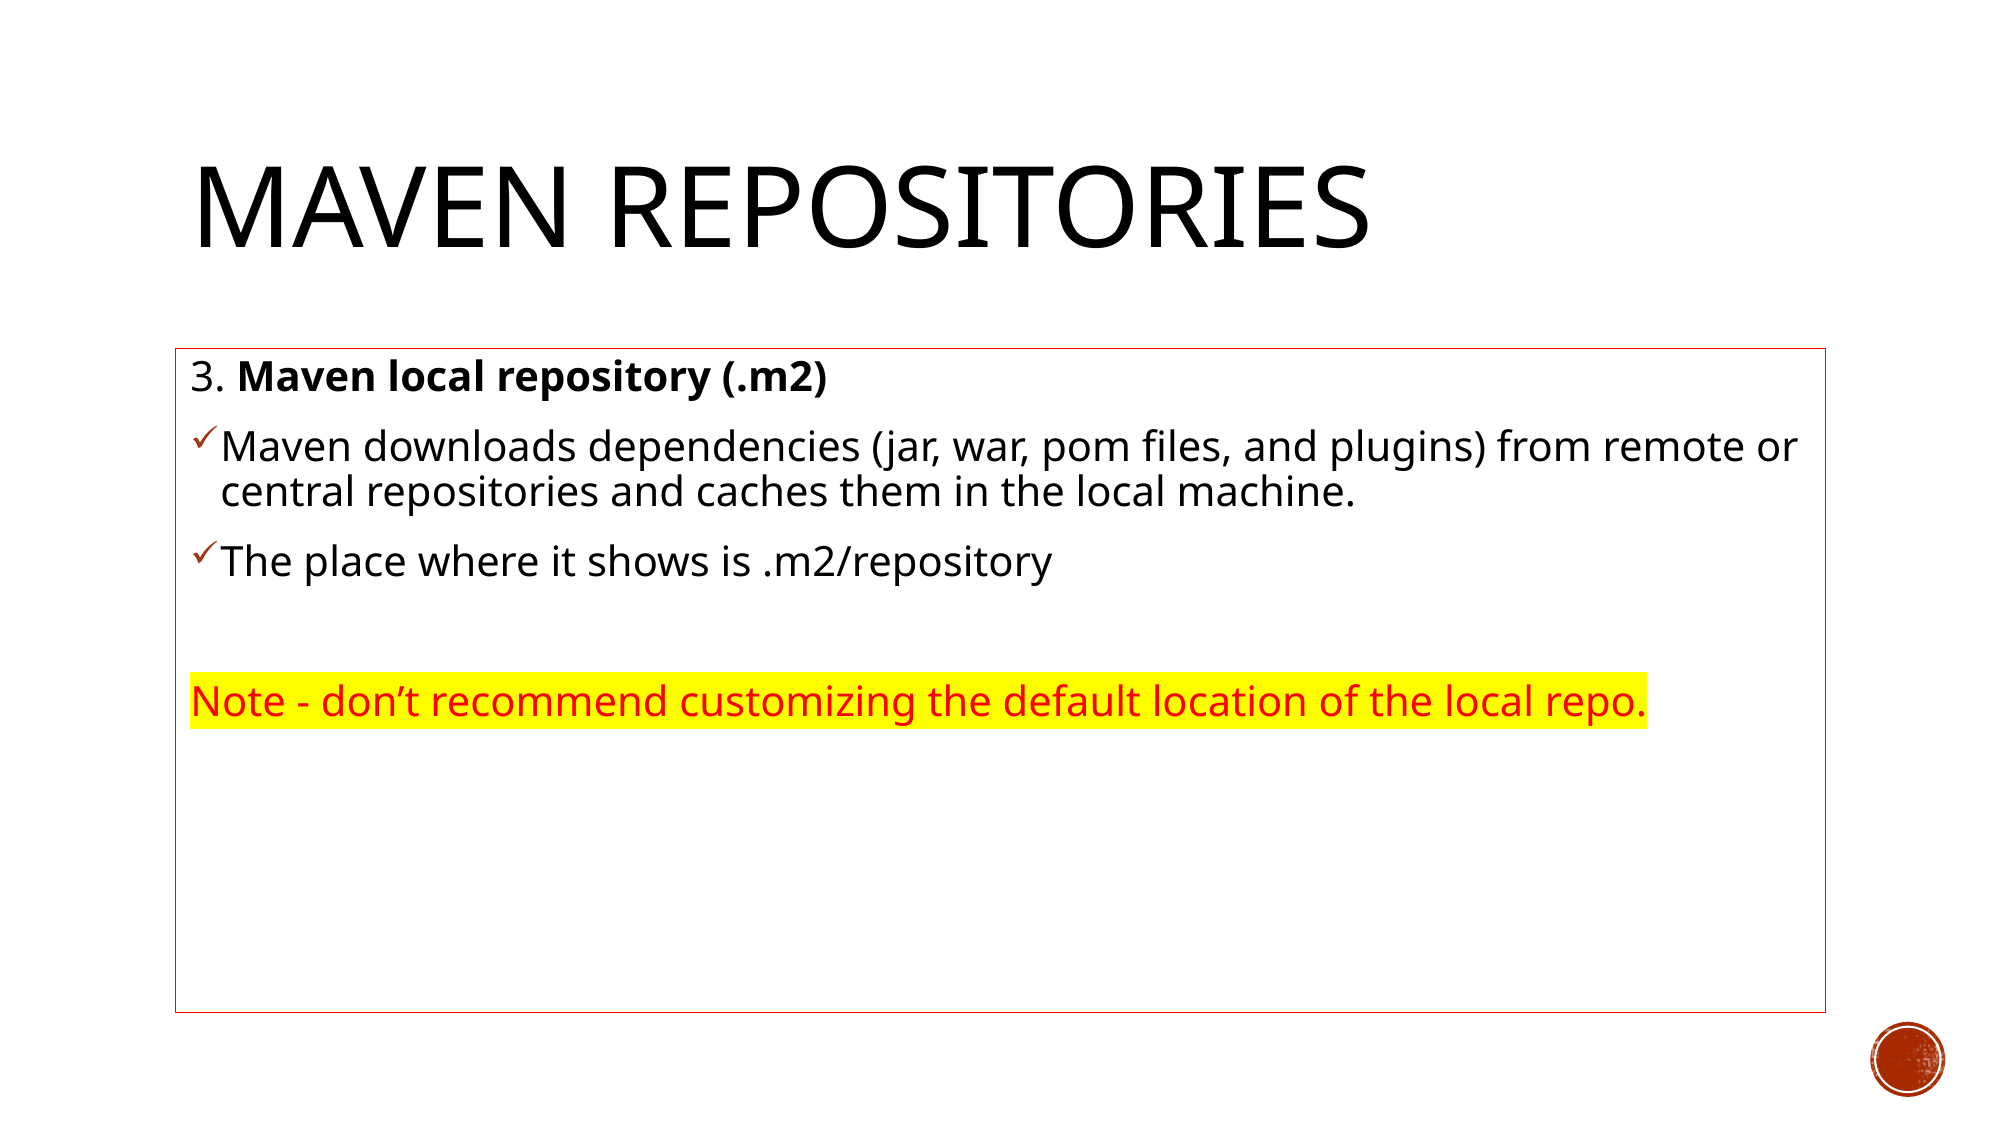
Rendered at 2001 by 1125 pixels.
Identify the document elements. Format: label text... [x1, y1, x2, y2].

title Maven repositories [175, 79, 1826, 344]
list 3. Maven local repository (.m2) Maven downloads dependencies (jar, war, pom files, and plugins) from remote or central repositories and caches them in the local machine. The place where it shows is .m2/repository Note - don’t recommend customizing the default location of the local repo. [175, 348, 1826, 1013]
